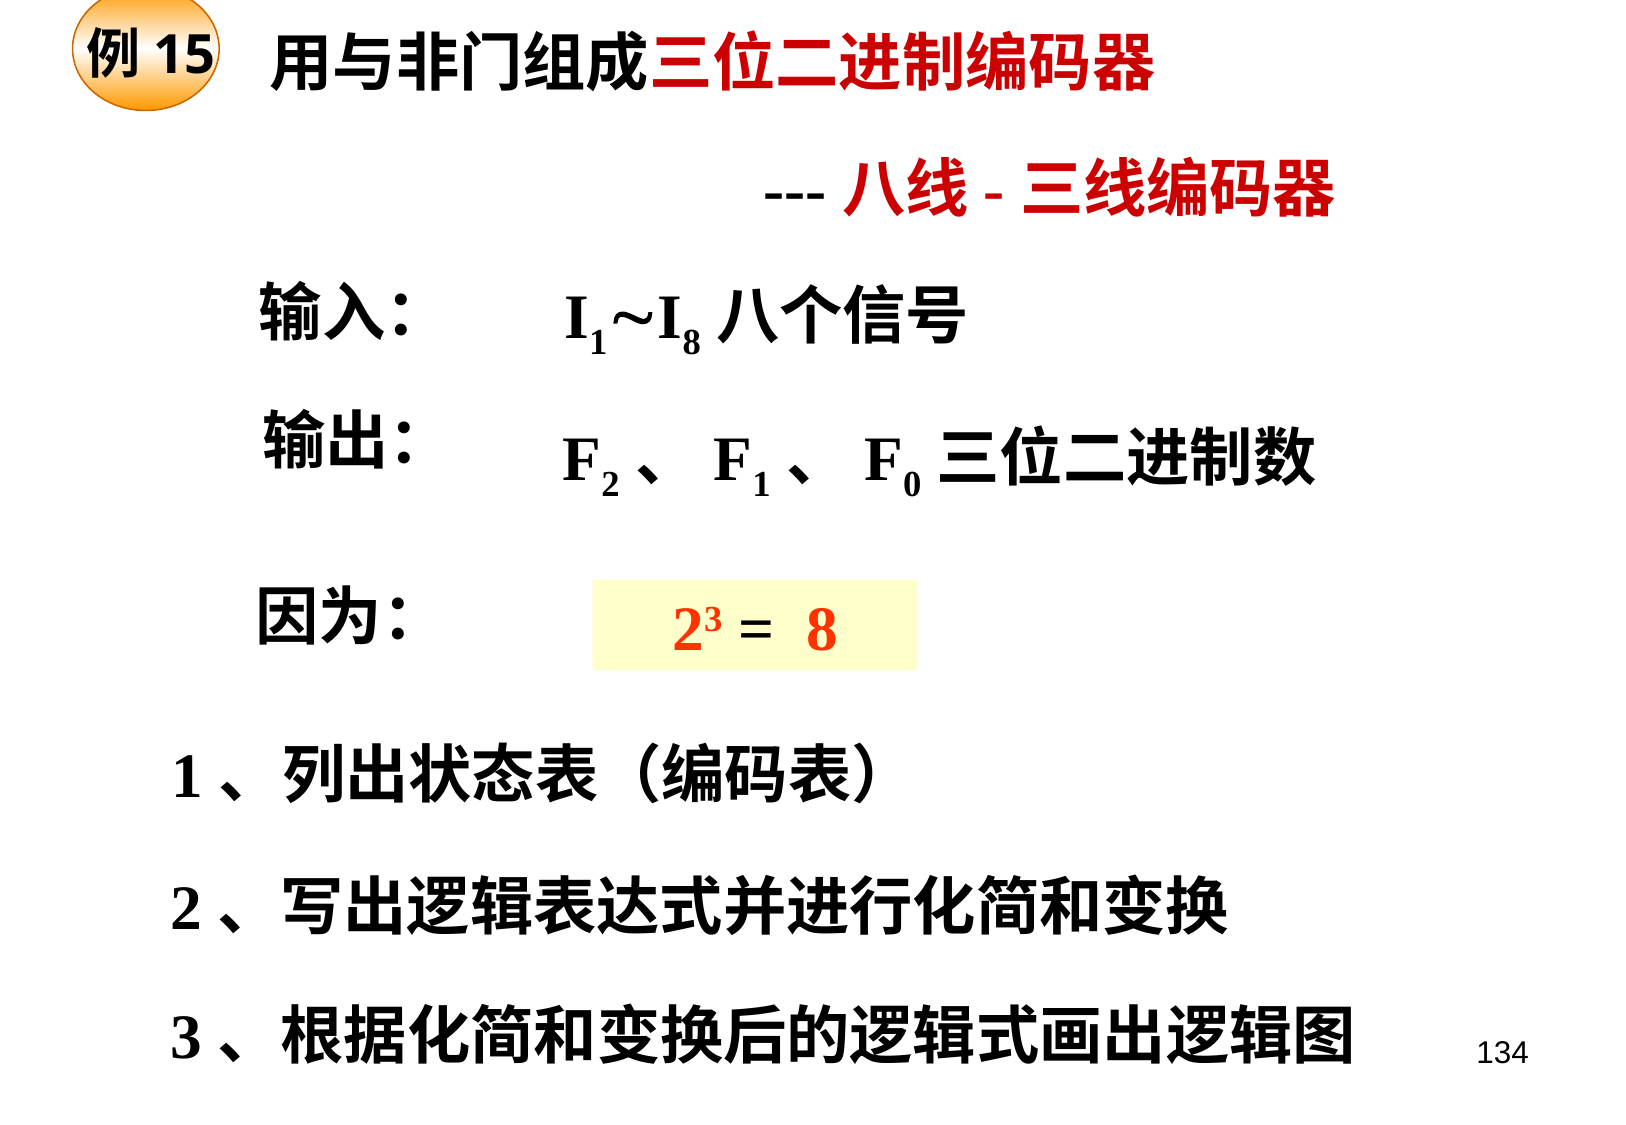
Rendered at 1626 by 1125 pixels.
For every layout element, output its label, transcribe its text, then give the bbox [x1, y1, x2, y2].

text_box 用与非门组成三位二进制编码器 [253, 14, 1389, 107]
text_box 输入： [244, 264, 464, 356]
text_box 3、根据化简和变换后的逻辑式画出逻辑图 [155, 987, 1401, 1079]
text_box 1、列出状态表（编码表） [102, 727, 984, 818]
slide_number 134 [1164, 1024, 1544, 1103]
text_box 因为： [240, 569, 461, 661]
text_box 23 = 8 [592, 579, 918, 671]
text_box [72, 0, 229, 111]
text_box 2、写出逻辑表达式并进行化简和变换 [155, 858, 1323, 950]
text_box ---八线-三线编码器 [677, 139, 1423, 233]
text_box 输出： [247, 393, 467, 484]
text_box I1I8八个信号 [549, 268, 984, 370]
text_box F2、F1、F0三位二进制数 [548, 410, 1332, 512]
